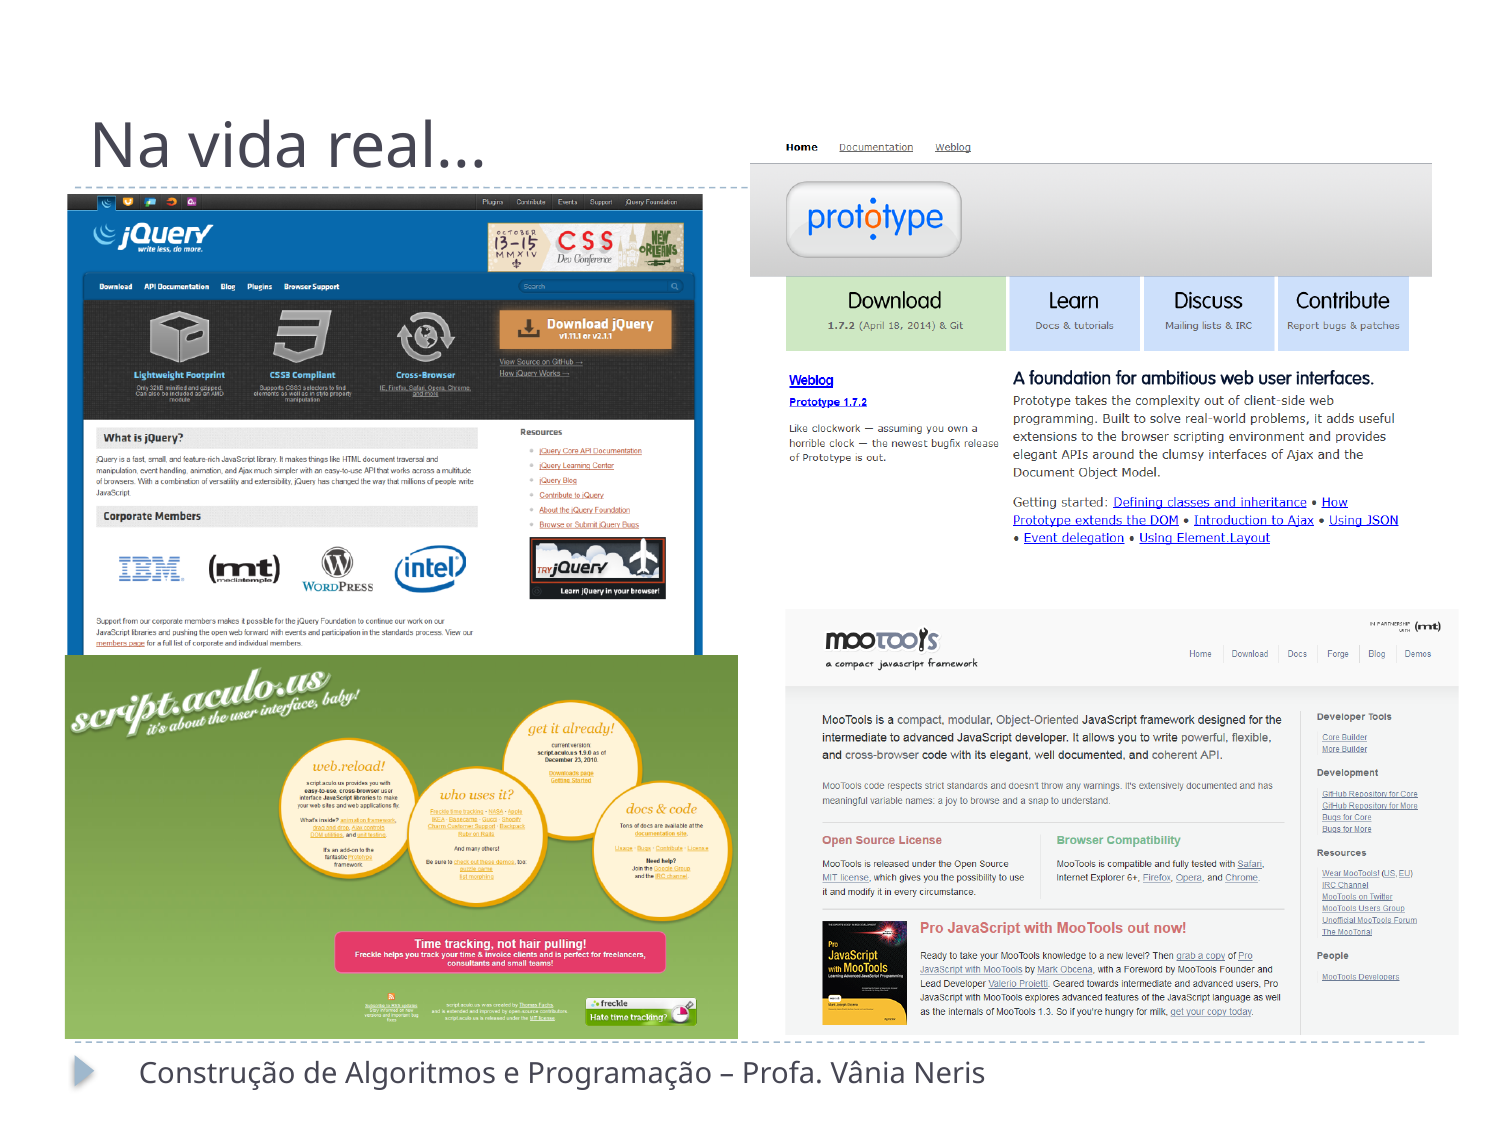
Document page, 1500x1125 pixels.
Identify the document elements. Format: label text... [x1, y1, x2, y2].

picture [749, 128, 1433, 575]
picture [785, 609, 1459, 1036]
footer Construção de Algoritmos e Programação – Profa. Vânia Neris [123, 1046, 1069, 1107]
title Na vida real... [75, 24, 1425, 188]
picture [64, 193, 739, 1039]
